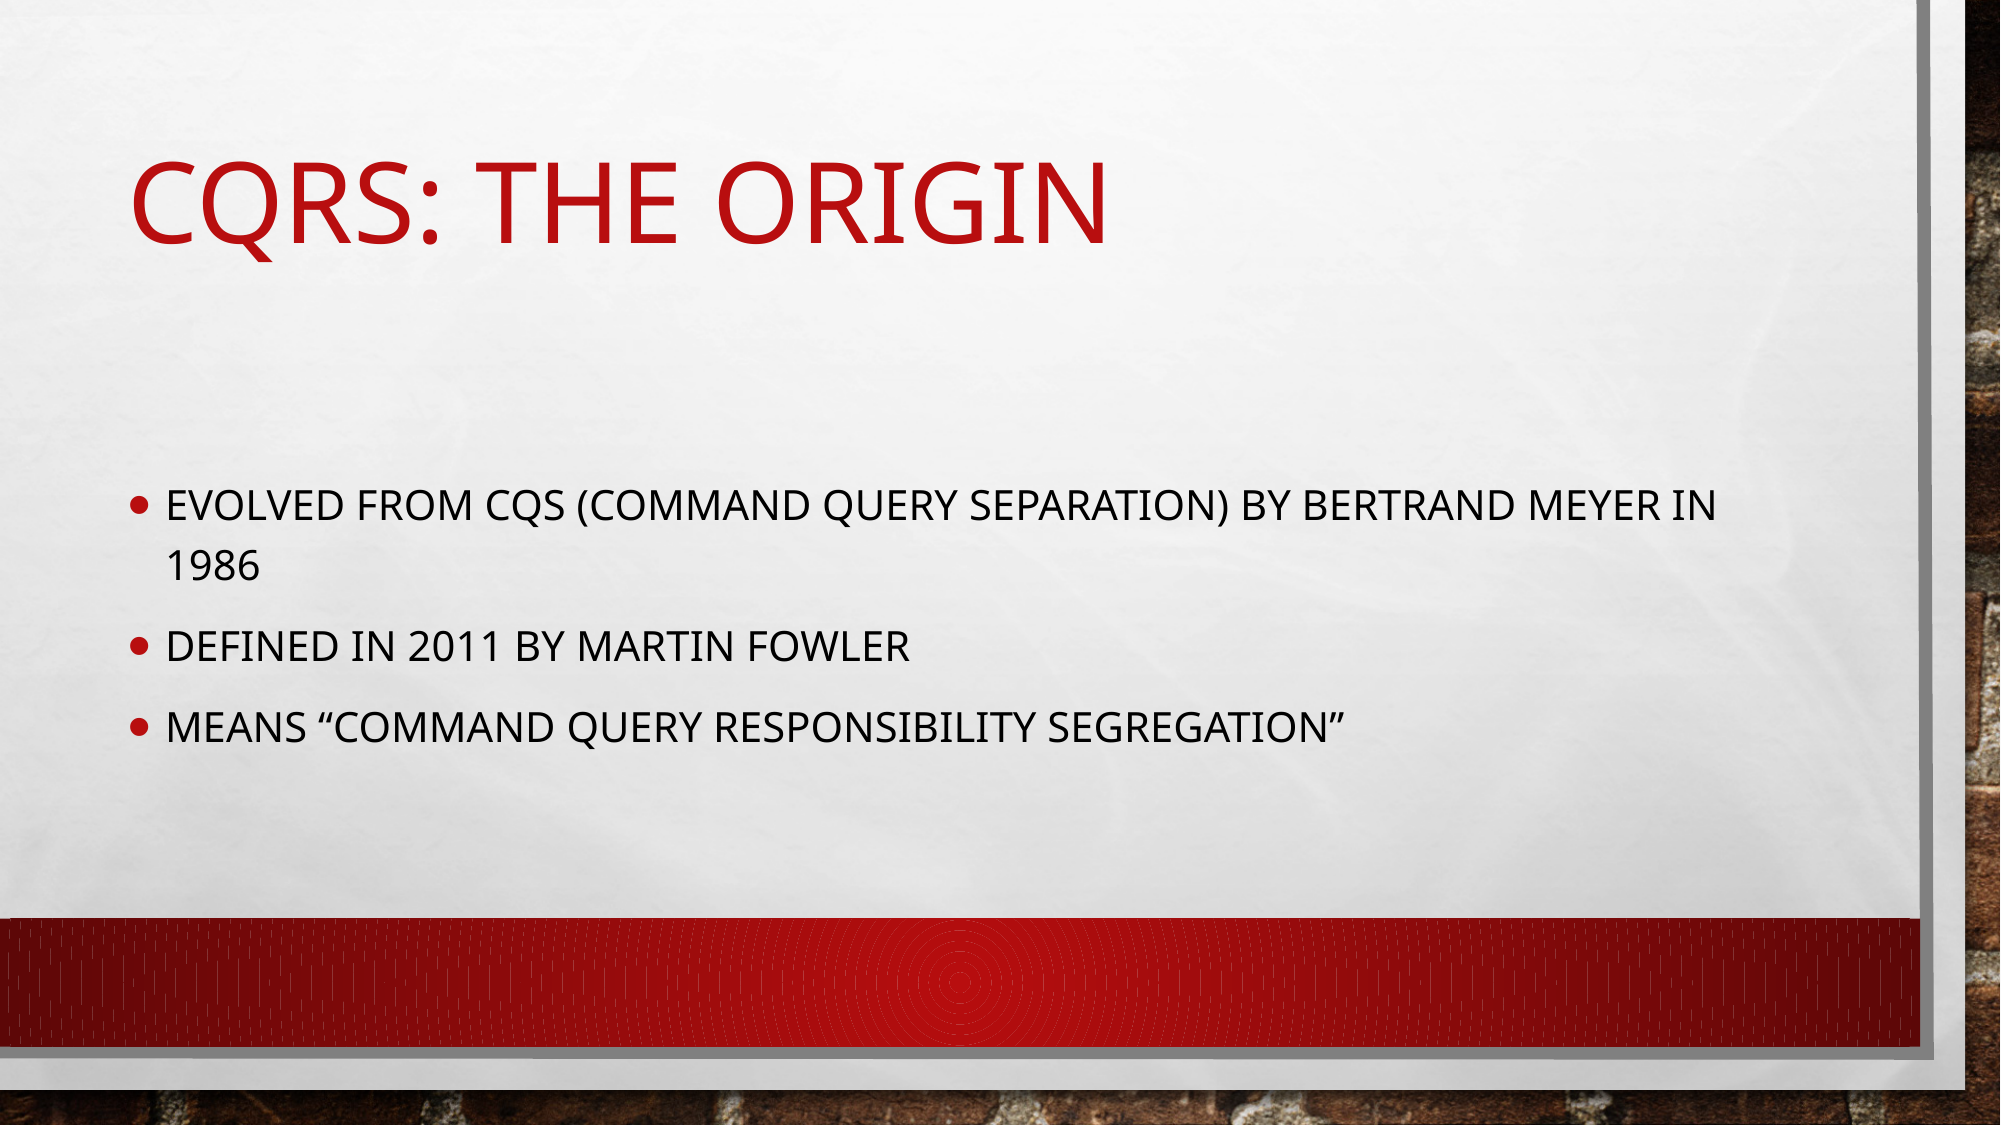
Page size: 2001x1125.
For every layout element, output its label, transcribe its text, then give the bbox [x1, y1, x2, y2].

picture [0, 0, 2000, 1125]
list Evolved from CQS (command query separation) by Bertrand meyer in 1986 Defined in 2011 by Martin fowler MEANS “Command Query responsibility segregation” [112, 338, 1818, 882]
title CQRS: the origin [112, 112, 1818, 302]
